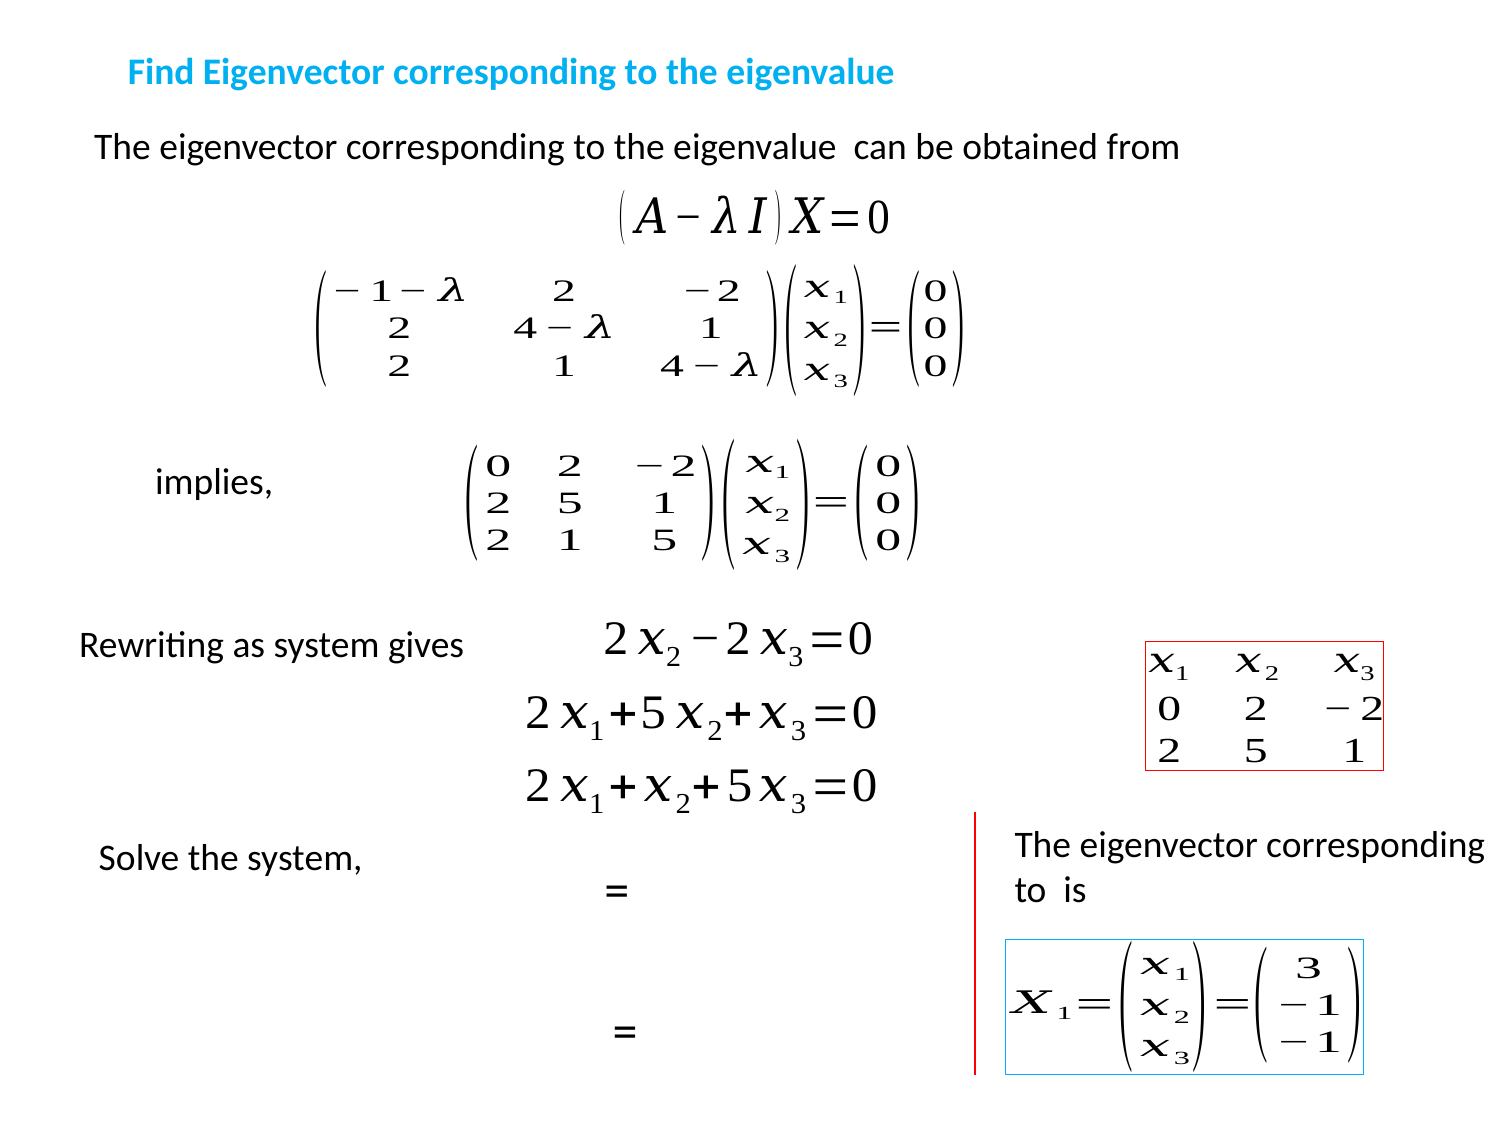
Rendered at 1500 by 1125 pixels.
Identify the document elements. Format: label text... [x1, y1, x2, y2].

text_box Rewriting as system gives [64, 612, 480, 673]
text_box Solve the system, [84, 825, 378, 886]
